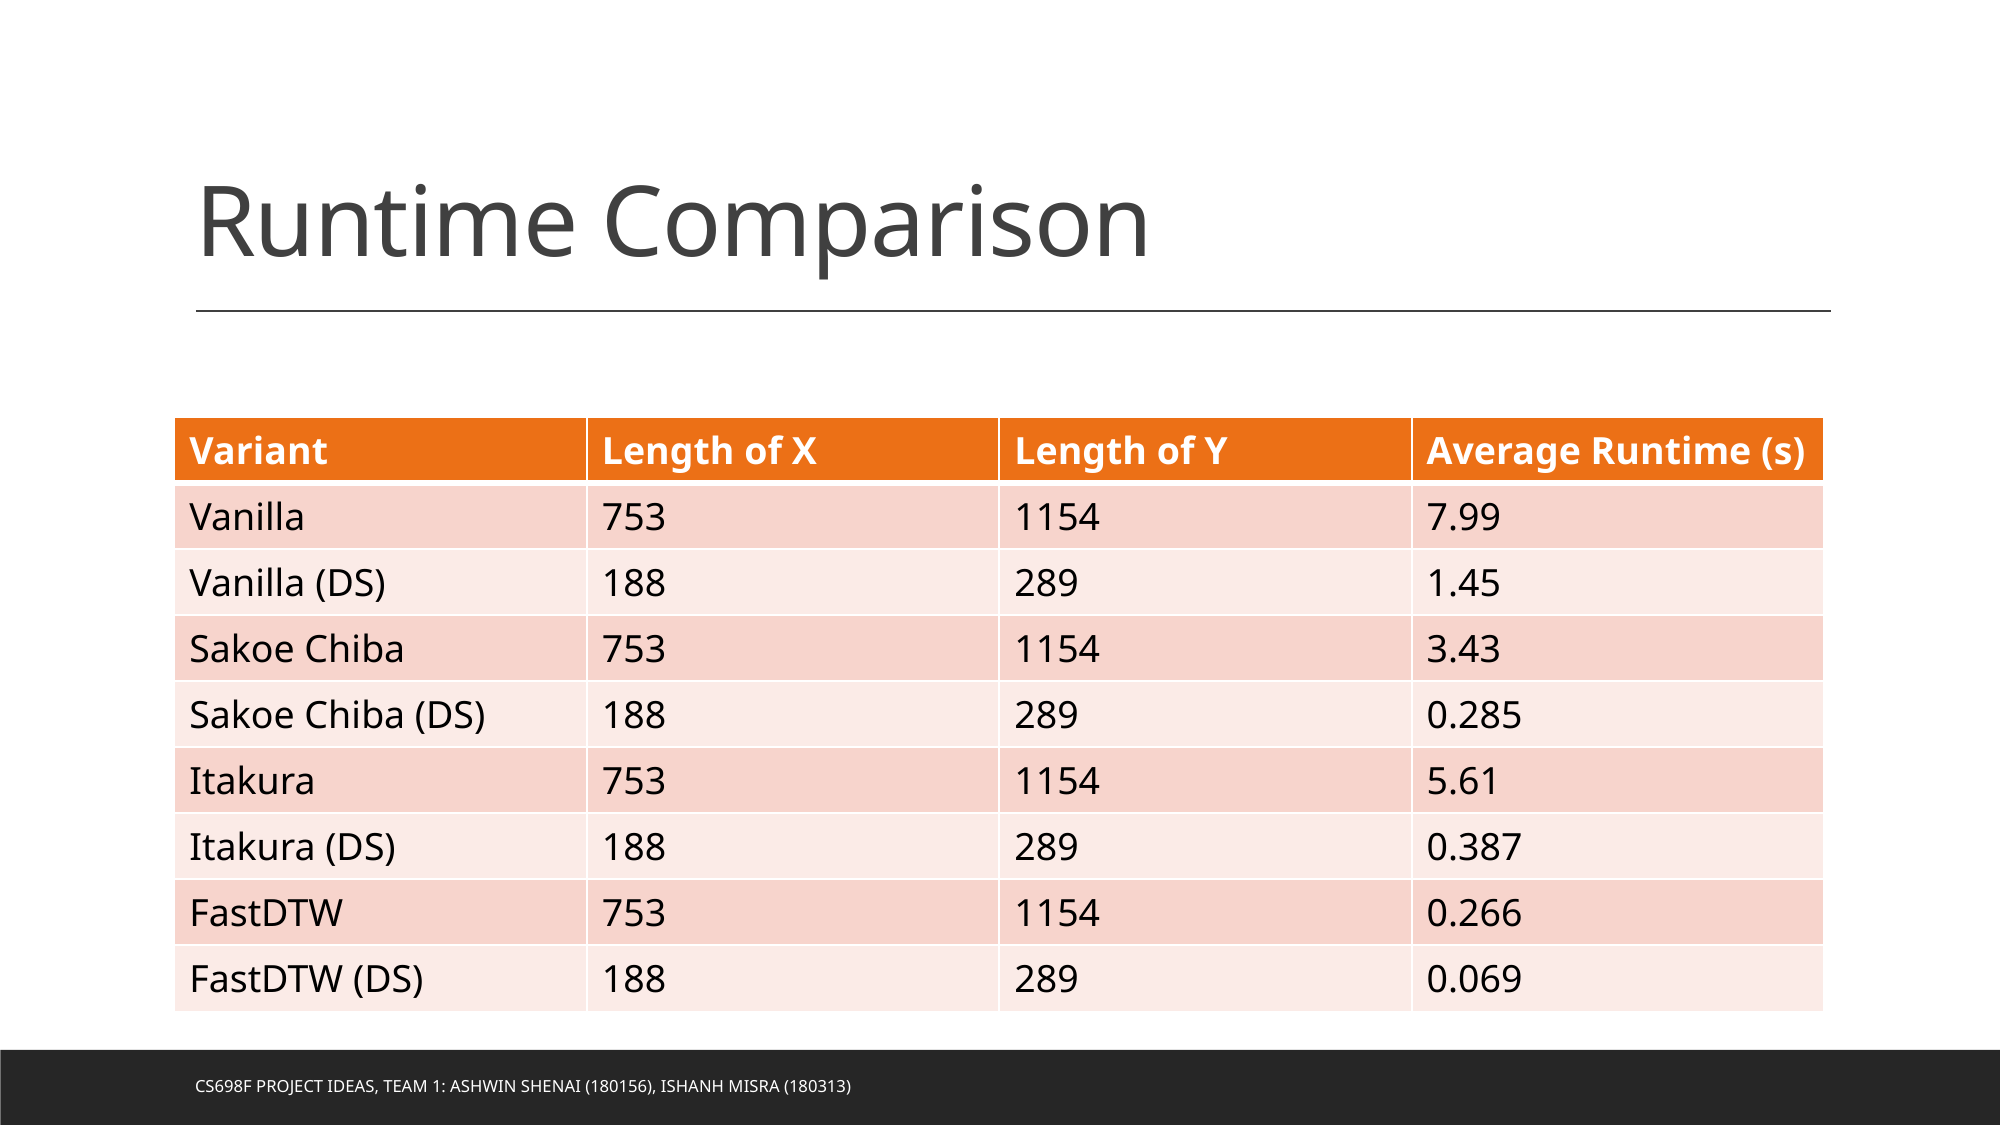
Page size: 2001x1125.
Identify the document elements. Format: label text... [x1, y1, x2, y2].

table_cell Vanilla [175, 486, 586, 548]
table_cell 753 [588, 748, 998, 812]
table_cell 3.43 [1413, 616, 1823, 680]
table_cell 753 [588, 486, 998, 548]
table_header Length of X [588, 418, 998, 480]
footer CS698F Project Ideas, Team 1: Ashwin Shenai (180156), Ishanh Misra (180313) [180, 1057, 1299, 1118]
table_header Variant [175, 418, 586, 480]
table_cell FastDTW [175, 880, 586, 944]
table_cell 289 [1000, 814, 1411, 878]
table_cell 0.266 [1413, 880, 1823, 944]
table_cell 188 [588, 682, 998, 746]
table_cell Itakura (DS) [175, 814, 586, 878]
table_header Average Runtime (s) [1413, 418, 1823, 480]
table_cell 289 [1000, 946, 1411, 1011]
table_cell 188 [588, 814, 998, 878]
table_header Length of Y [1000, 418, 1411, 480]
table_cell 7.99 [1413, 486, 1823, 548]
table_cell 1.45 [1413, 550, 1823, 614]
table_cell Sakoe Chiba [175, 616, 586, 680]
table_cell Itakura [175, 748, 586, 812]
table_cell 1154 [1000, 880, 1411, 944]
table_cell 1154 [1000, 616, 1411, 680]
table_cell 289 [1000, 550, 1411, 614]
table_cell Vanilla (DS) [175, 550, 586, 614]
table_cell 0.285 [1413, 682, 1823, 746]
table_cell 1154 [1000, 486, 1411, 548]
table_cell FastDTW (DS) [175, 946, 586, 1011]
table_cell 188 [588, 946, 998, 1011]
title Runtime Comparison [180, 47, 1830, 285]
table_cell 753 [588, 616, 998, 680]
table_cell 0.069 [1413, 946, 1823, 1011]
table_cell 1154 [1000, 748, 1411, 812]
table_cell 0.387 [1413, 814, 1823, 878]
table_cell 188 [588, 550, 998, 614]
table_cell 753 [588, 880, 998, 944]
table_cell Sakoe Chiba (DS) [175, 682, 586, 746]
table_cell 5.61 [1413, 748, 1823, 812]
table_cell 289 [1000, 682, 1411, 746]
